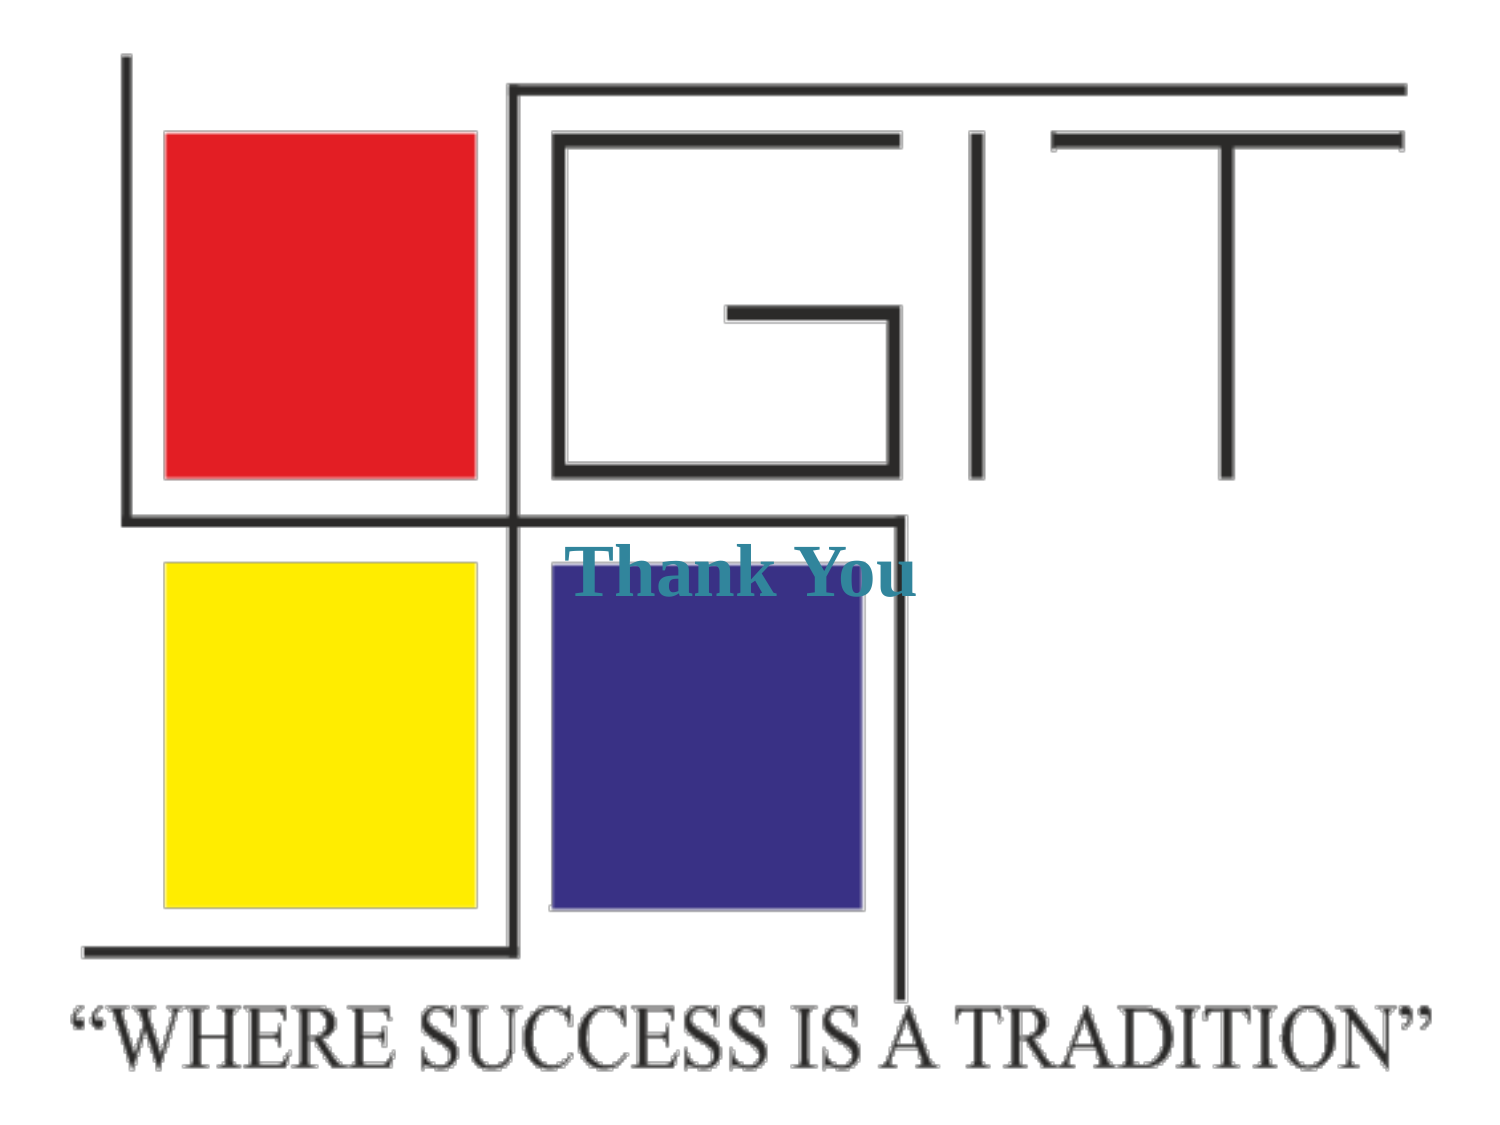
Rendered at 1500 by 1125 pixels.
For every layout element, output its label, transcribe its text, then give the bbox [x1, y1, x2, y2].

picture [0, 0, 1500, 1125]
text_box Thank You [549, 514, 1300, 620]
